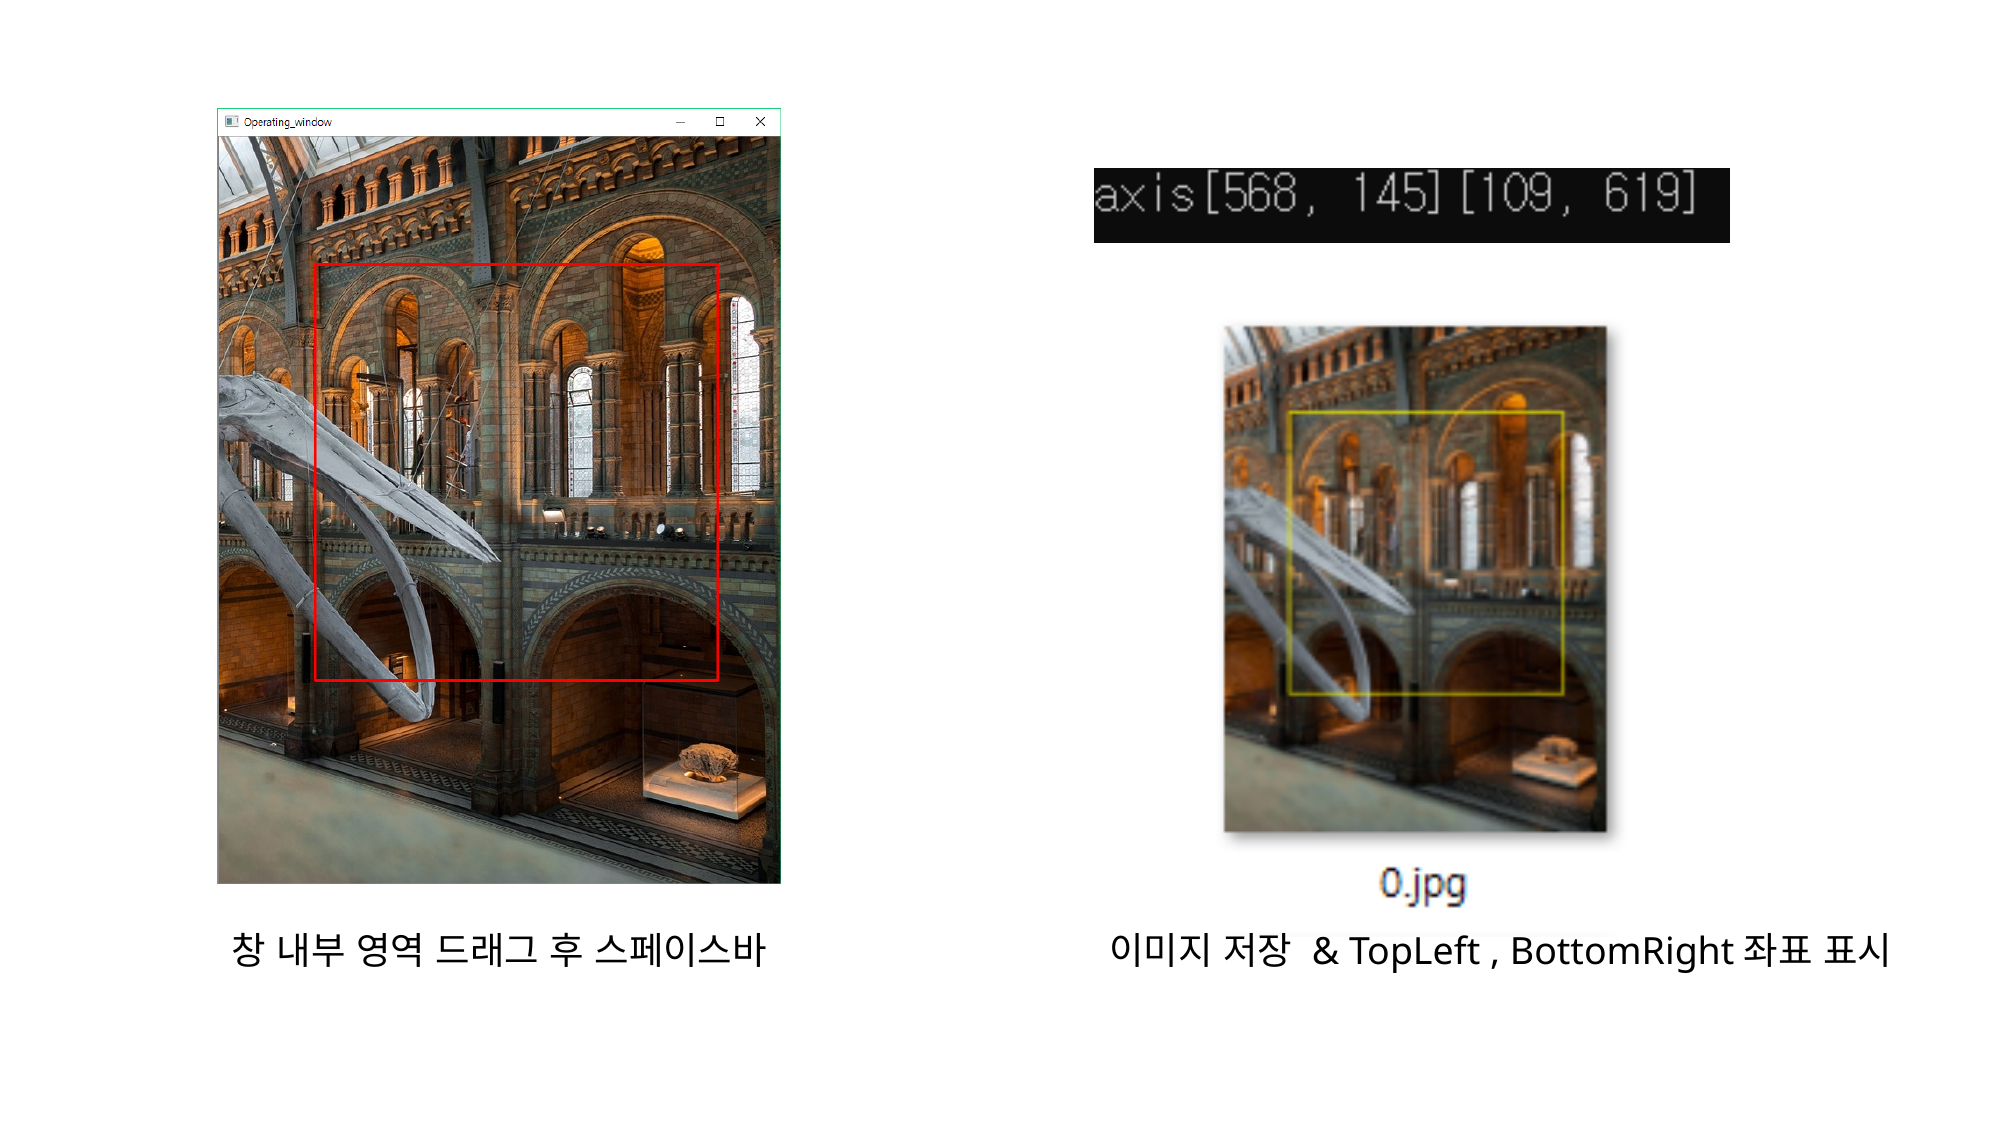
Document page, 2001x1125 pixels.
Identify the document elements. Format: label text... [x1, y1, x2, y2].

picture [1180, 308, 1666, 937]
picture [217, 108, 781, 884]
text_box 창 내부 영역 드래그 후 스페이스바 [217, 919, 906, 979]
picture [1094, 168, 1730, 243]
text_box 이미지 저장 & TopLeft , BottomRight좌표 표시 [1094, 919, 1940, 979]
